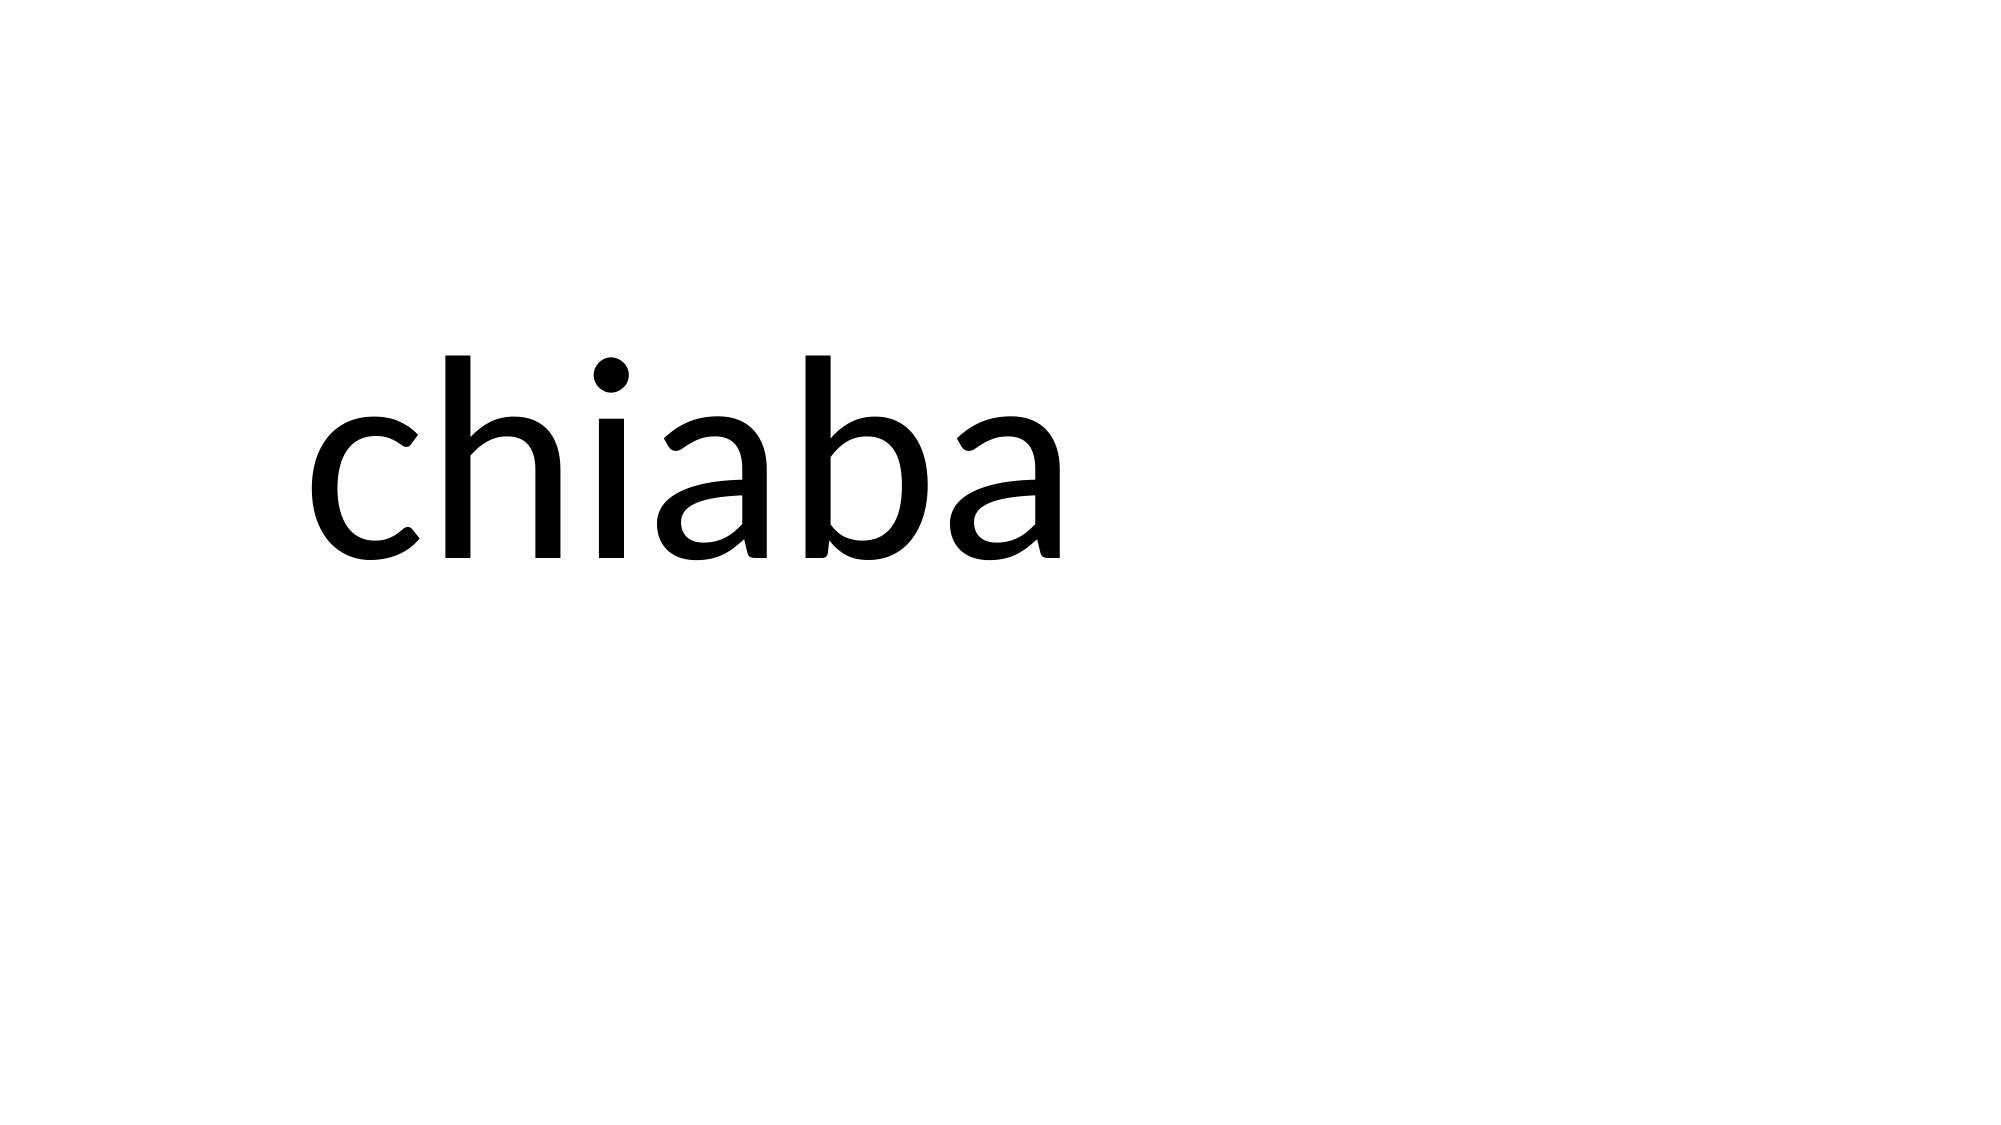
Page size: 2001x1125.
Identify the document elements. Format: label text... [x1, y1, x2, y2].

list chiaba [137, 299, 1863, 1014]
